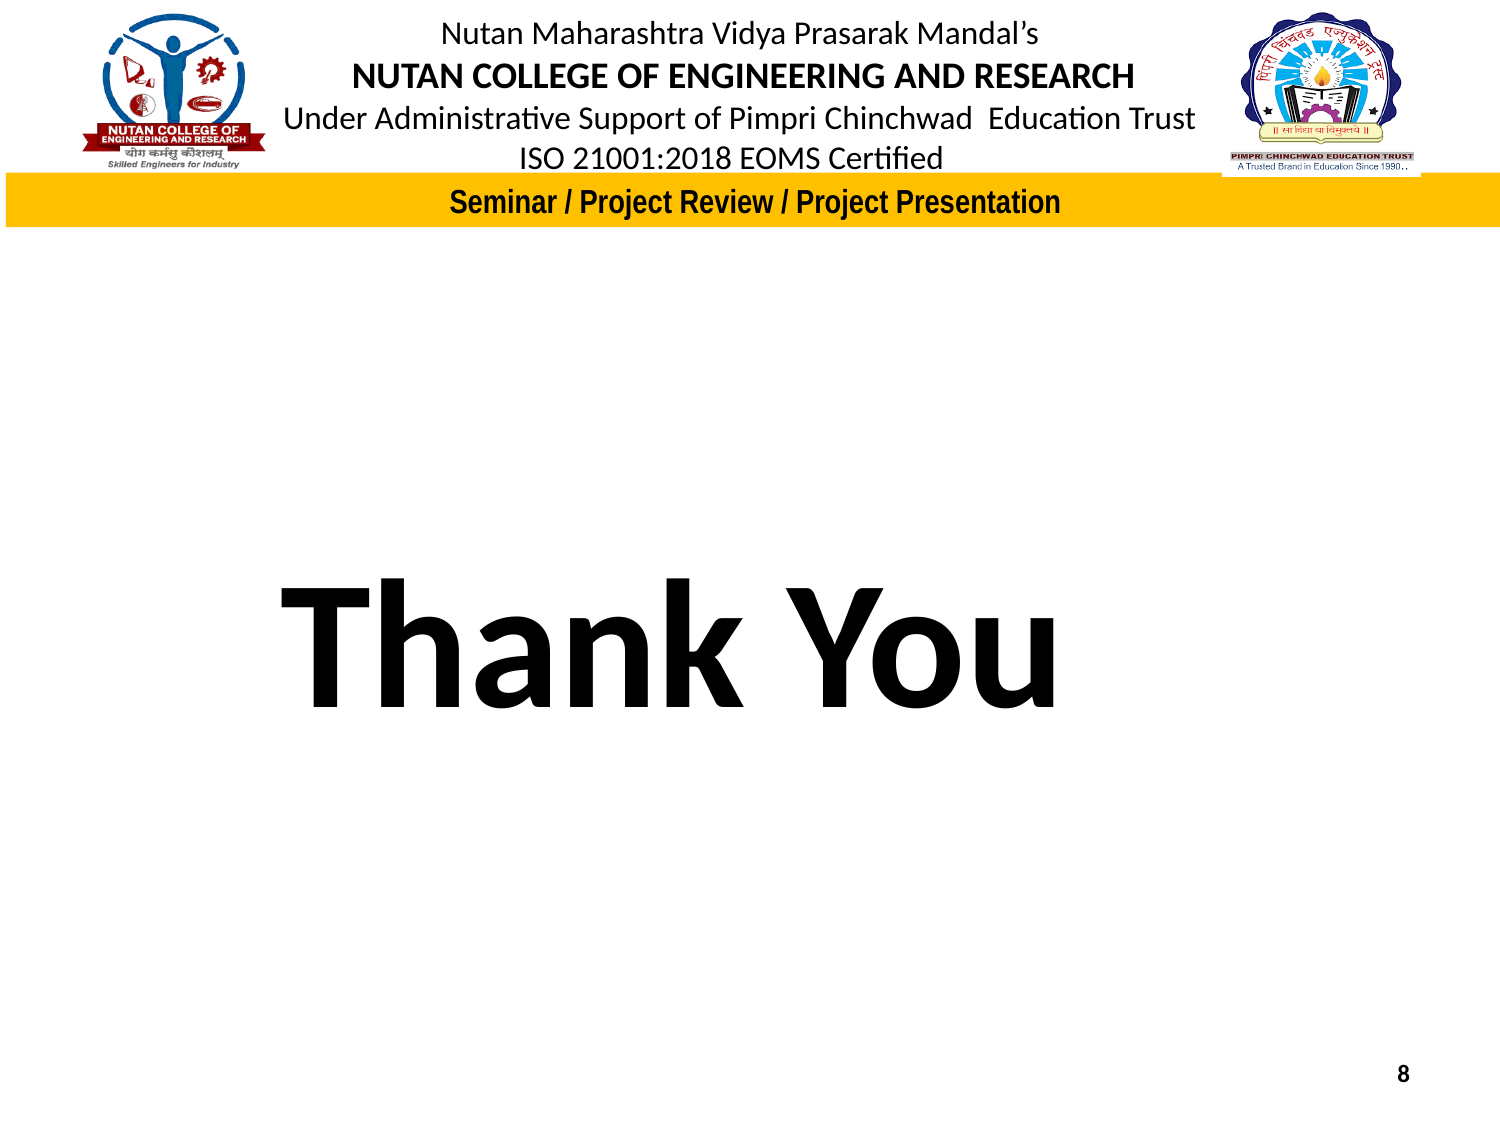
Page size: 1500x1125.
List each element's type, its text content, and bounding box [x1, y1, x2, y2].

picture [1222, 7, 1421, 178]
slide_number 8 [1074, 1042, 1425, 1103]
text_box Seminar / Project Review / Project Presentation [5, 172, 1500, 228]
text_box Thank You [265, 516, 1235, 752]
picture [76, 2, 275, 173]
title Nutan Maharashtra Vidya Prasarak Mandal’s NUTAN COLLEGE OF ENGINEERING AND RESEARCH Under Administrative Support of Pimpri Chinchwad Education Trust ISO 21001:2018 EOMS Certified [278, 26, 1217, 172]
